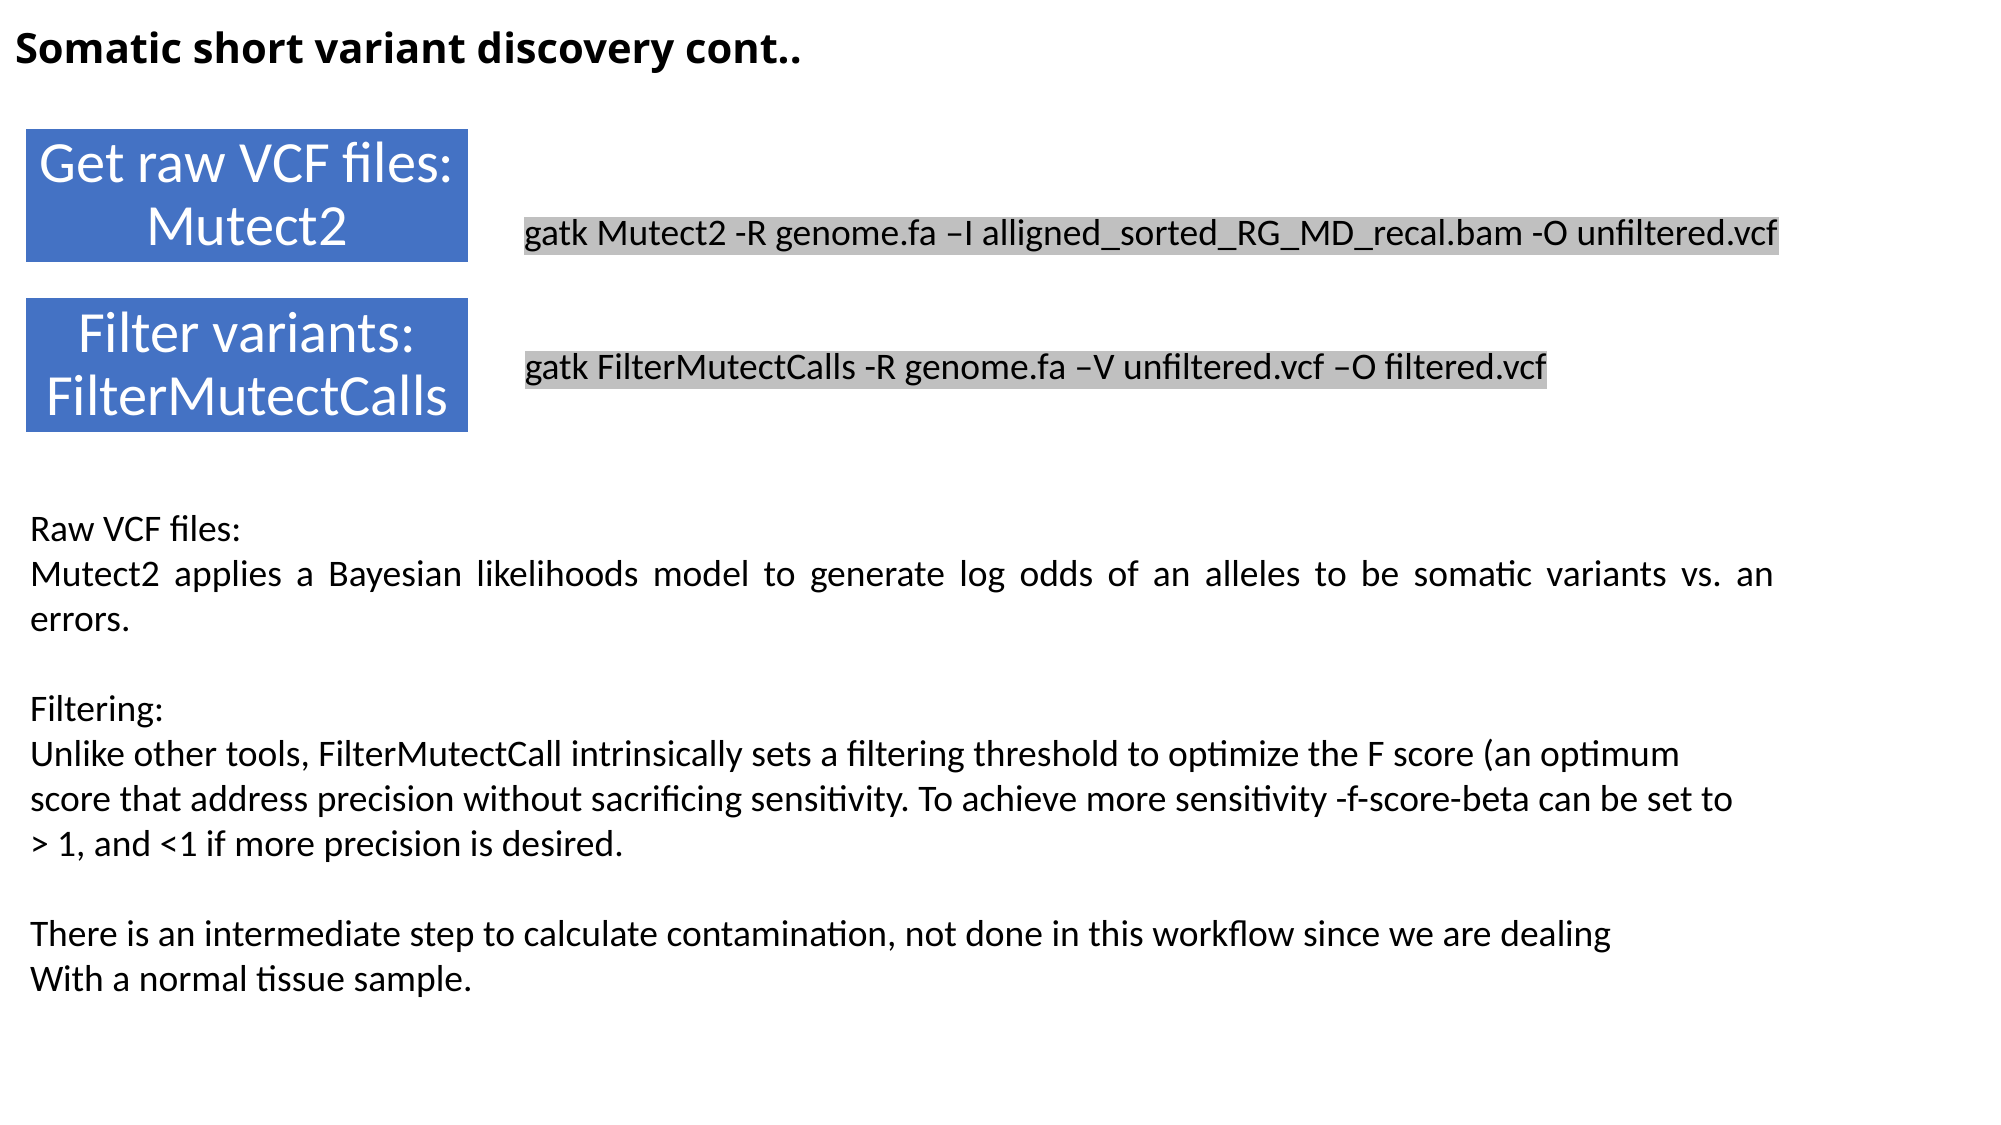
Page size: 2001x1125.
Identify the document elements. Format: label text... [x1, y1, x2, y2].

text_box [24, 297, 470, 433]
list gatk Mutect2 -R genome.fa –I alligned_sorted_RG_MD_recal.bam -O unfiltered.vcf [209, 205, 1935, 920]
text_box gatk FilterMutectCalls -R genome.fa –V unfiltered.vcf –O filtered.vcf [510, 334, 1563, 395]
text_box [24, 127, 470, 264]
title Somatic short variant discovery cont.. [0, 0, 1725, 159]
text_box Raw VCF files: Mutect2 applies a Bayesian likelihoods model to generate log odds of an alleles to be somatic variants vs. an errors. Filtering: Unlike other tools, FilterMutectCall intrinsically sets a filtering threshold to optimize the F score (an optimum score that address precision without sacrificing sensitivity. To achieve more sensitivity -f-score-beta can be set to > 1, and <1 if more precision is desired. There is an intermediate step to calculate contamination, not done in this workflow since we are dealing With a normal tissue sample. [15, 496, 1791, 1052]
